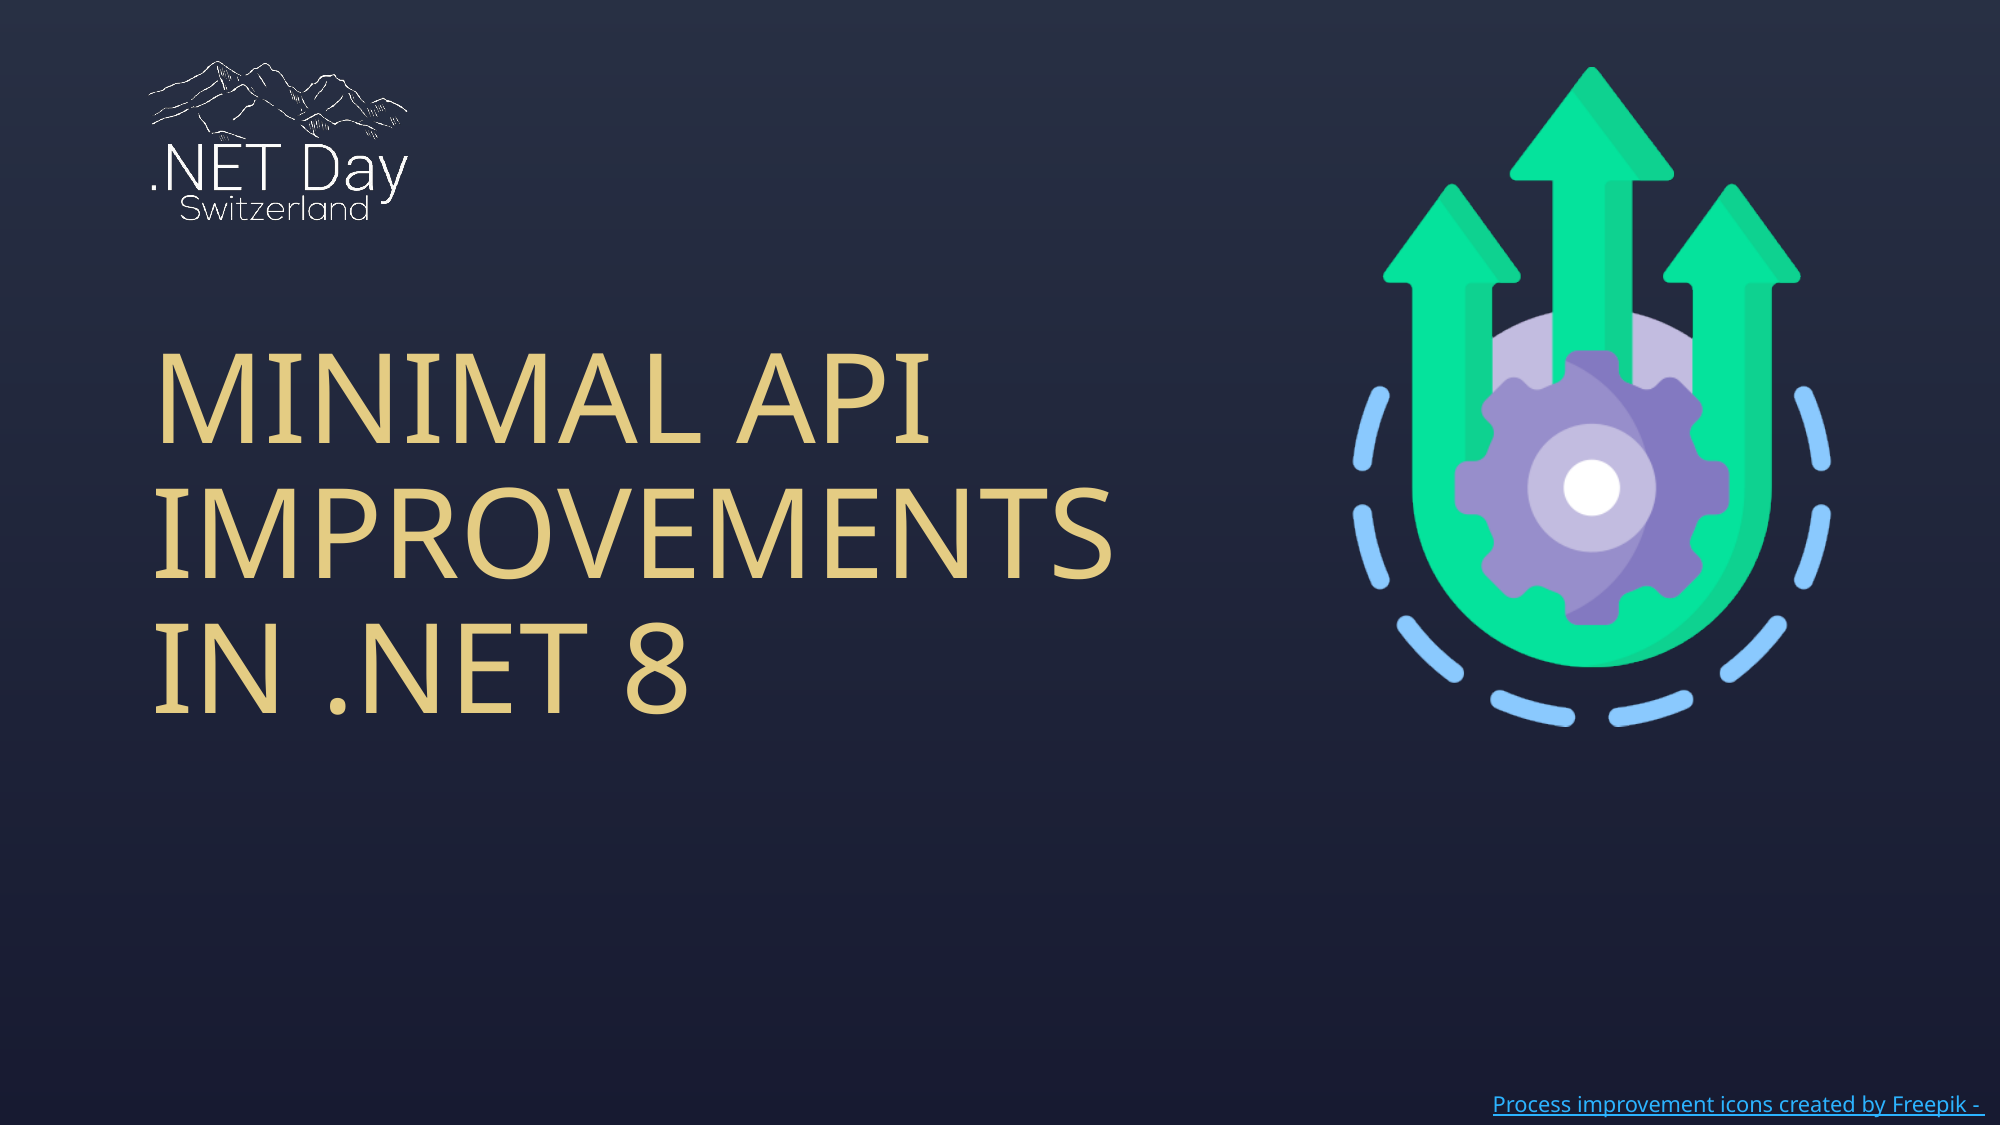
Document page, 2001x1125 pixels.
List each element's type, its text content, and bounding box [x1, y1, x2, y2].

title Minimal API improvements in .NET 8 [136, 280, 1179, 749]
picture [1262, 67, 1922, 727]
picture [136, 0, 419, 280]
text_box Process improvement icons created by Freepik - Flaticon [1454, 1083, 2000, 1125]
